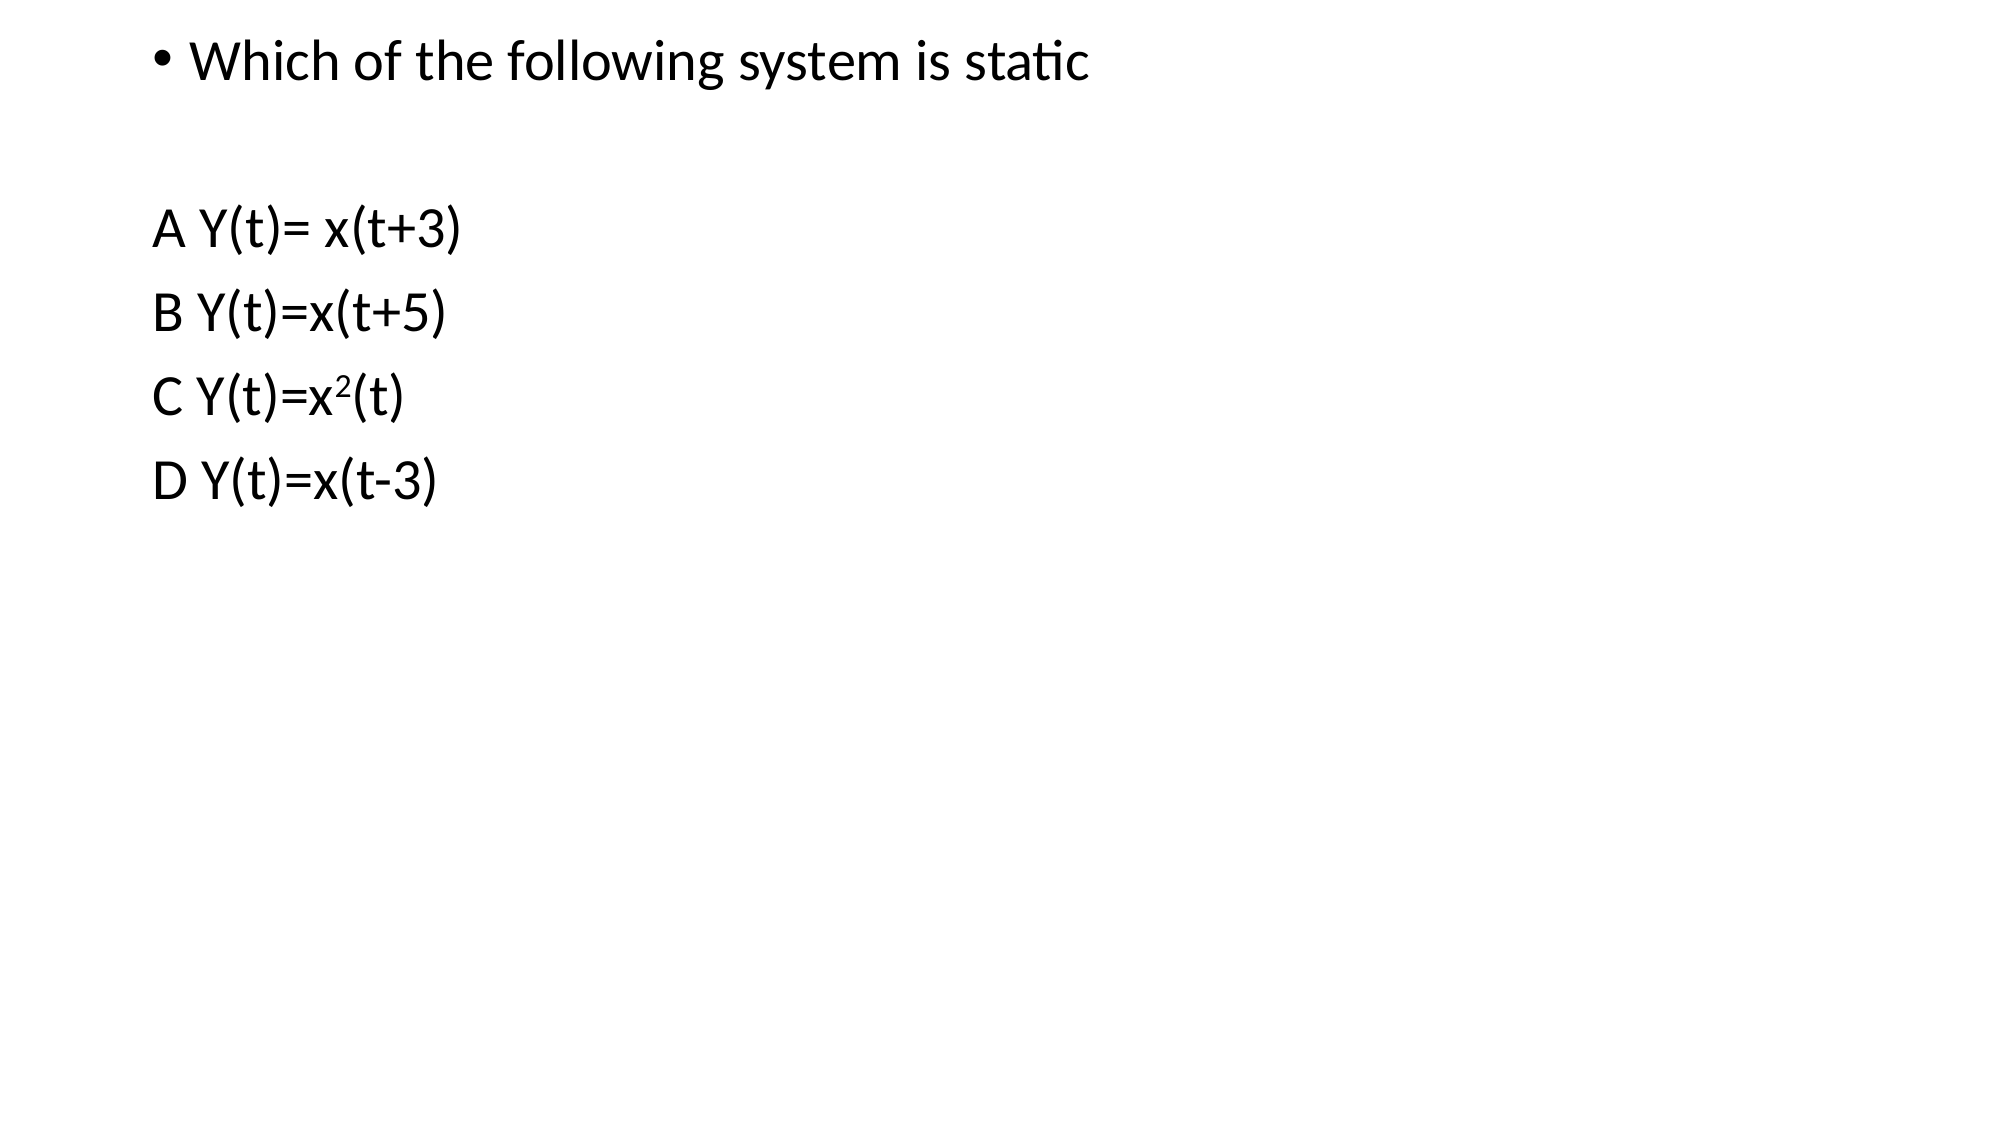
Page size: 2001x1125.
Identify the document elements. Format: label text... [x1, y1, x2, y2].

list Which of the following system is static A Y(t)= x(t+3) B Y(t)=x(t+5) C Y(t)=x2(t) D Y(t)=x(t-3) [137, 22, 1863, 737]
